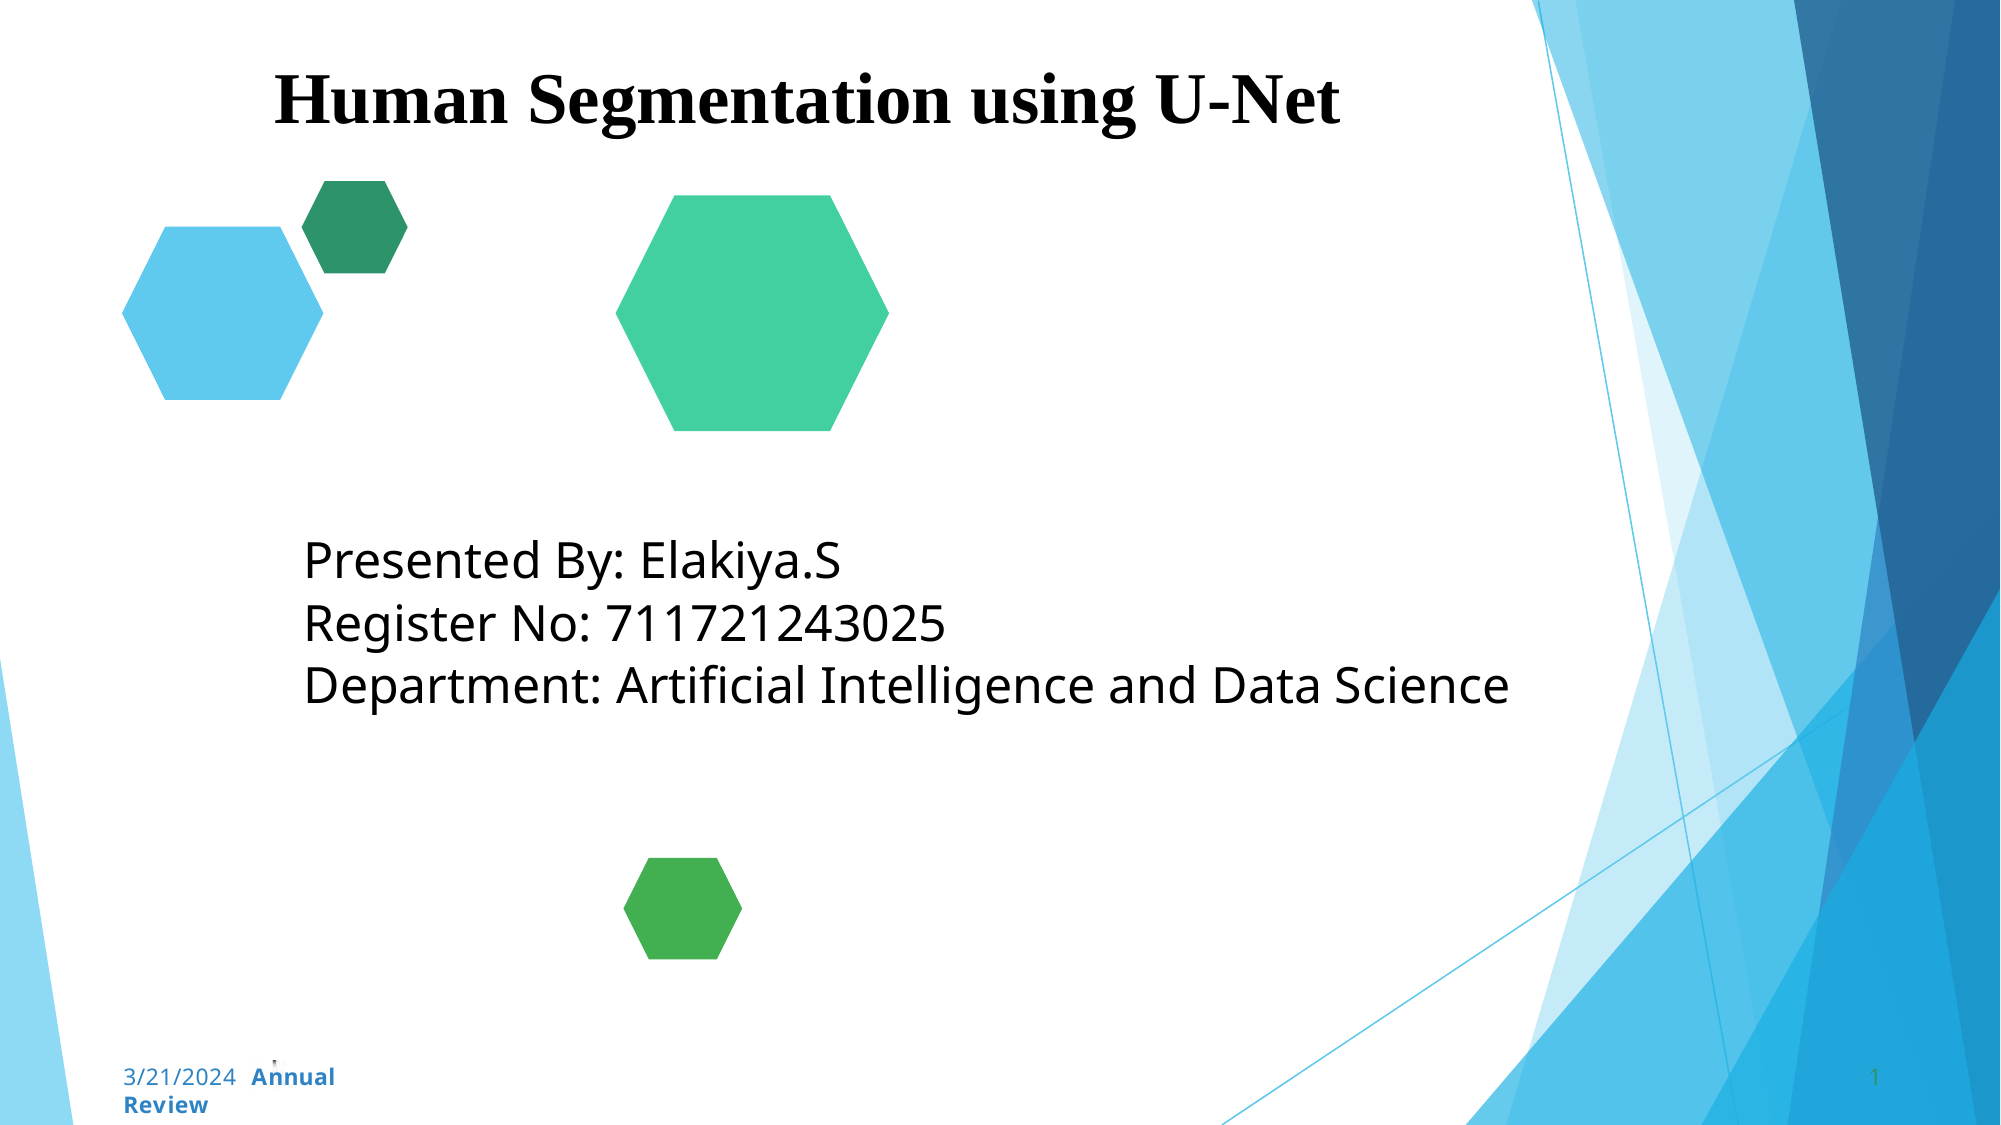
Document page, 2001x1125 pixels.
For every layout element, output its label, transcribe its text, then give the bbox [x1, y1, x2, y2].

text_box Presented By: Elakiya.S Register No: 711721243025 Department: Artificial Intelligence and Data Science [301, 526, 1541, 713]
picture [110, 1060, 463, 1094]
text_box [121, 180, 408, 401]
slide_number 1 [1862, 1061, 1888, 1125]
title Human Segmentation using U-Net [0, 47, 1485, 239]
text_box [615, 239, 890, 432]
text_box [623, 857, 743, 960]
text_box 3/21/2024 Annual Review [121, 1103, 417, 1118]
